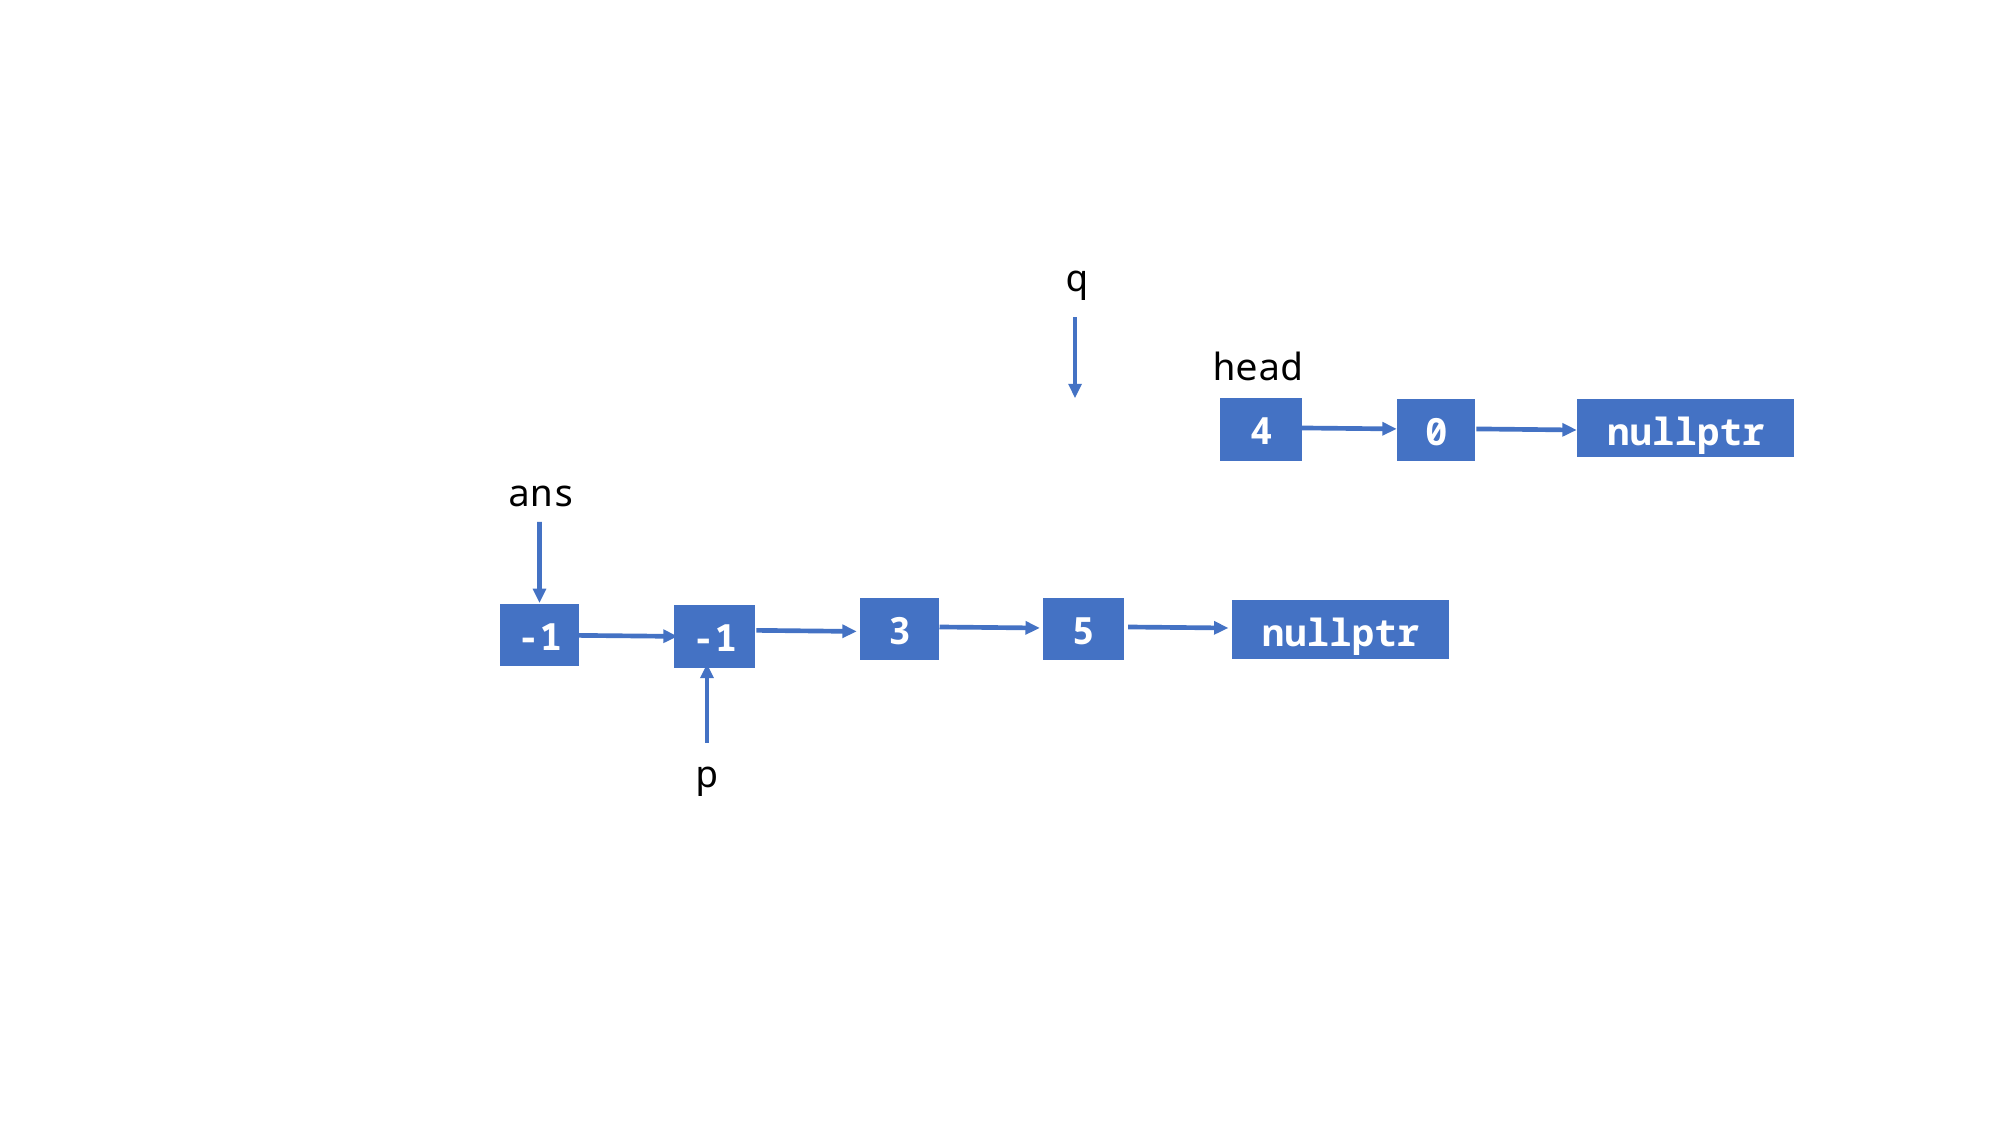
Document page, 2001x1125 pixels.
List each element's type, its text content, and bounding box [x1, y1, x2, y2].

text_box q [1016, 246, 1137, 306]
table_header 0 [1397, 399, 1475, 461]
table_header 5 [1043, 598, 1124, 660]
table_header -1 [500, 604, 579, 666]
table_header -1 [674, 605, 755, 668]
text_box ans [481, 461, 602, 522]
text_box head [1169, 335, 1347, 396]
table_header nullptr [1232, 600, 1449, 659]
table_header 4 [1220, 398, 1302, 461]
table_header 3 [860, 598, 939, 660]
text_box p [646, 742, 767, 803]
table_header nullptr [1577, 399, 1794, 457]
